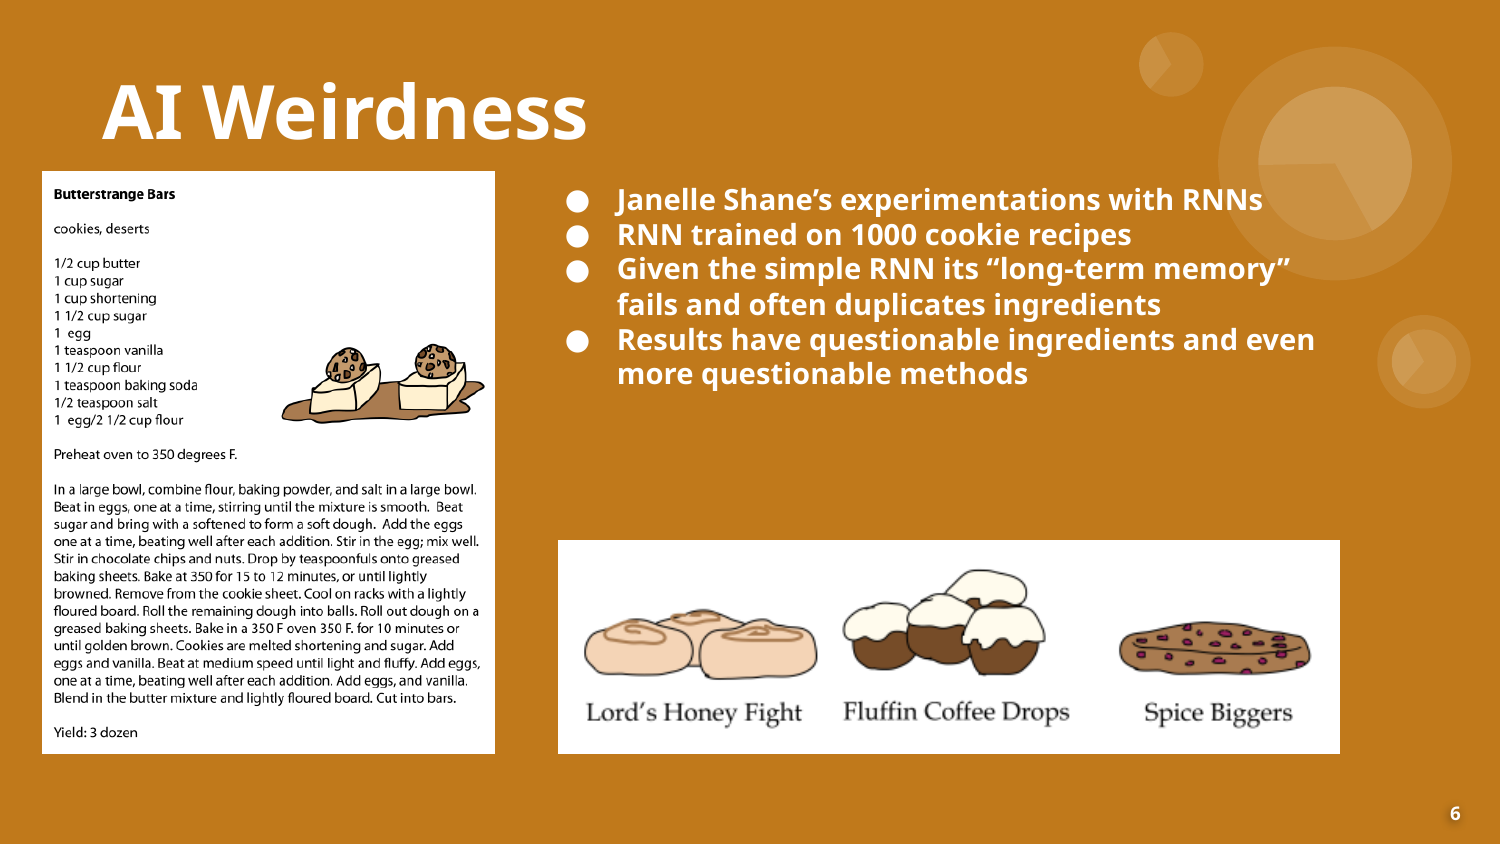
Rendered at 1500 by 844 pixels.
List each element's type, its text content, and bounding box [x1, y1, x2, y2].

text_box Janelle Shane’s experimentations with RNNs RNN trained on 1000 cookie recipes Given the simple RNN its “long-term memory” fails and often duplicates ingredients Results have questionable ingredients and even more questionable methods [526, 165, 1371, 754]
picture [42, 170, 495, 754]
slide_number ‹#› [1371, 777, 1476, 844]
title AI Weirdness [87, 52, 1049, 166]
picture [558, 540, 1340, 754]
